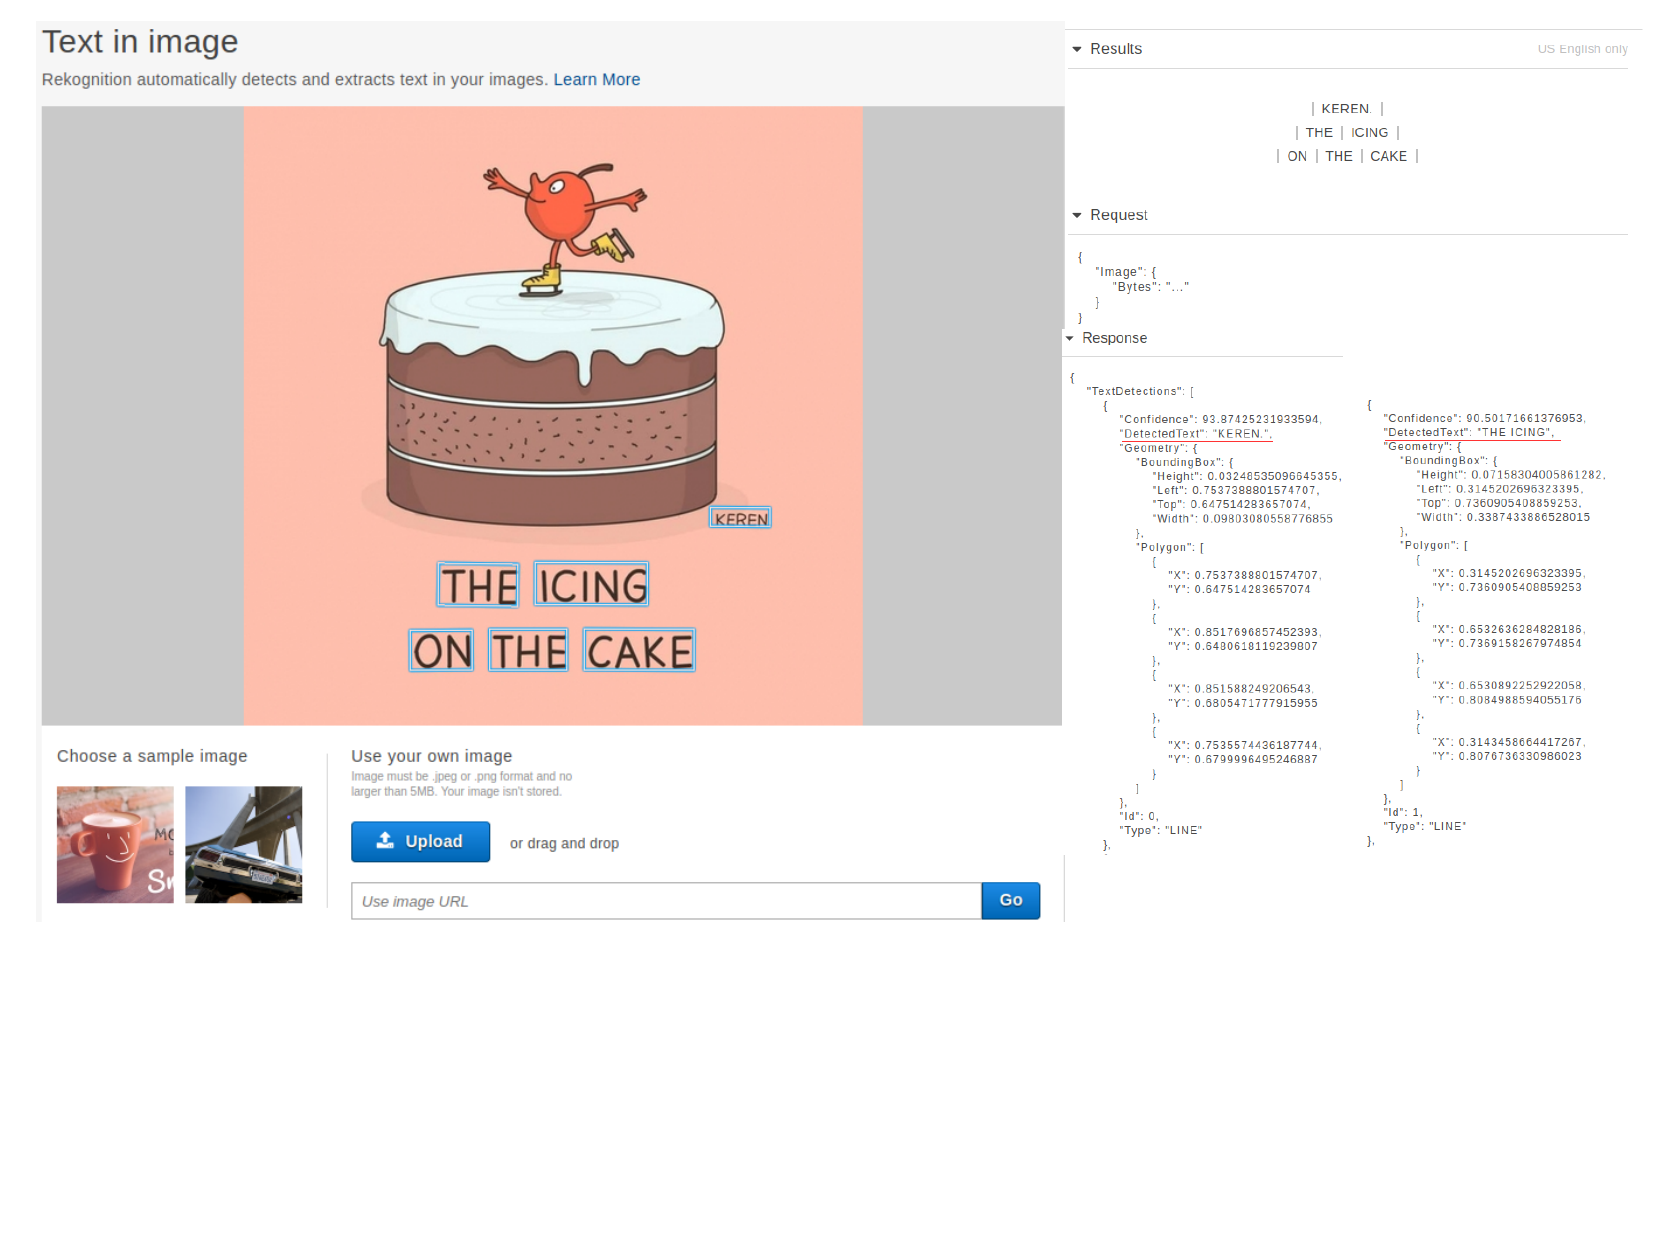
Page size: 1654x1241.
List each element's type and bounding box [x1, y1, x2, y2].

picture [35, 20, 1643, 922]
picture [1364, 398, 1607, 849]
